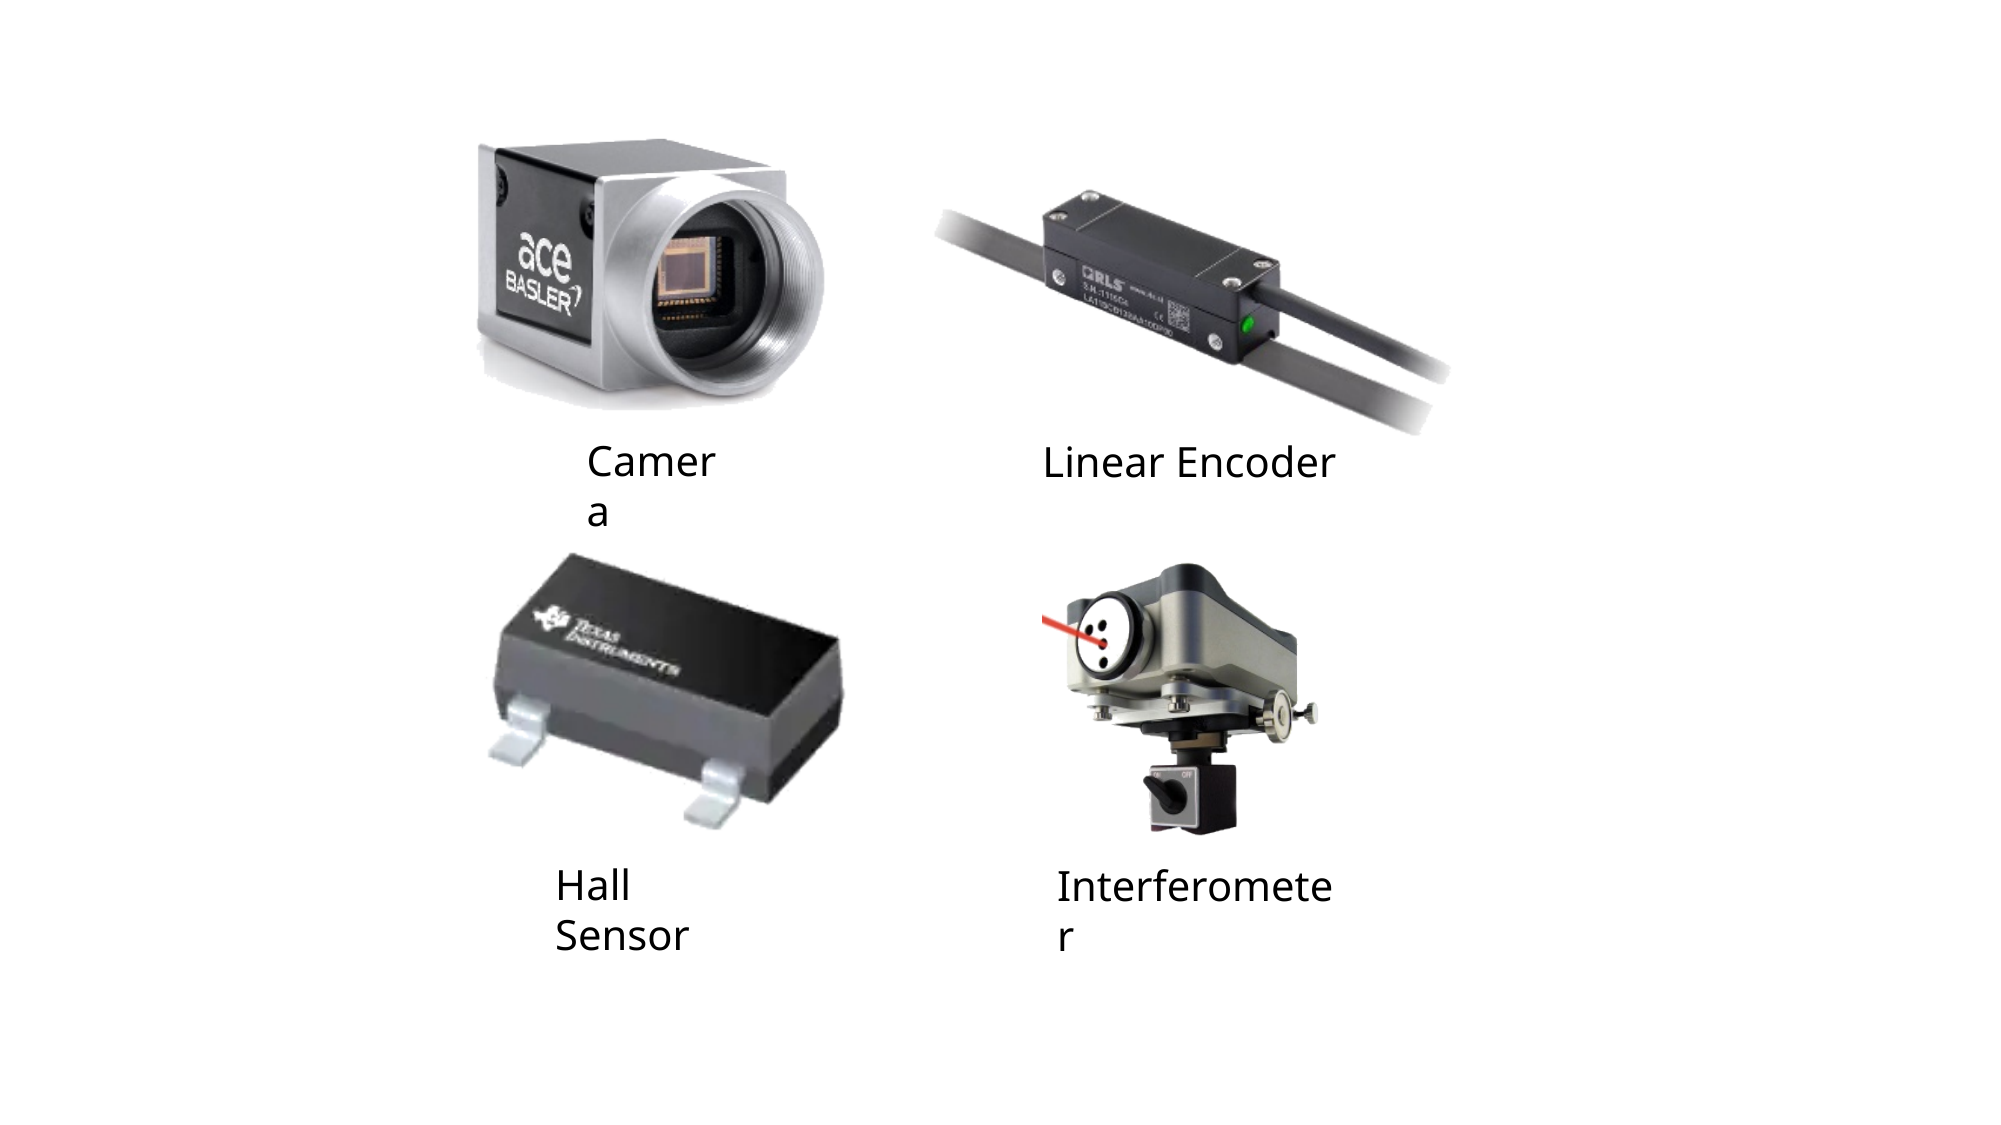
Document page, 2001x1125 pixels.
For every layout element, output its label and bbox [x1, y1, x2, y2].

text_box [441, 77, 1486, 918]
